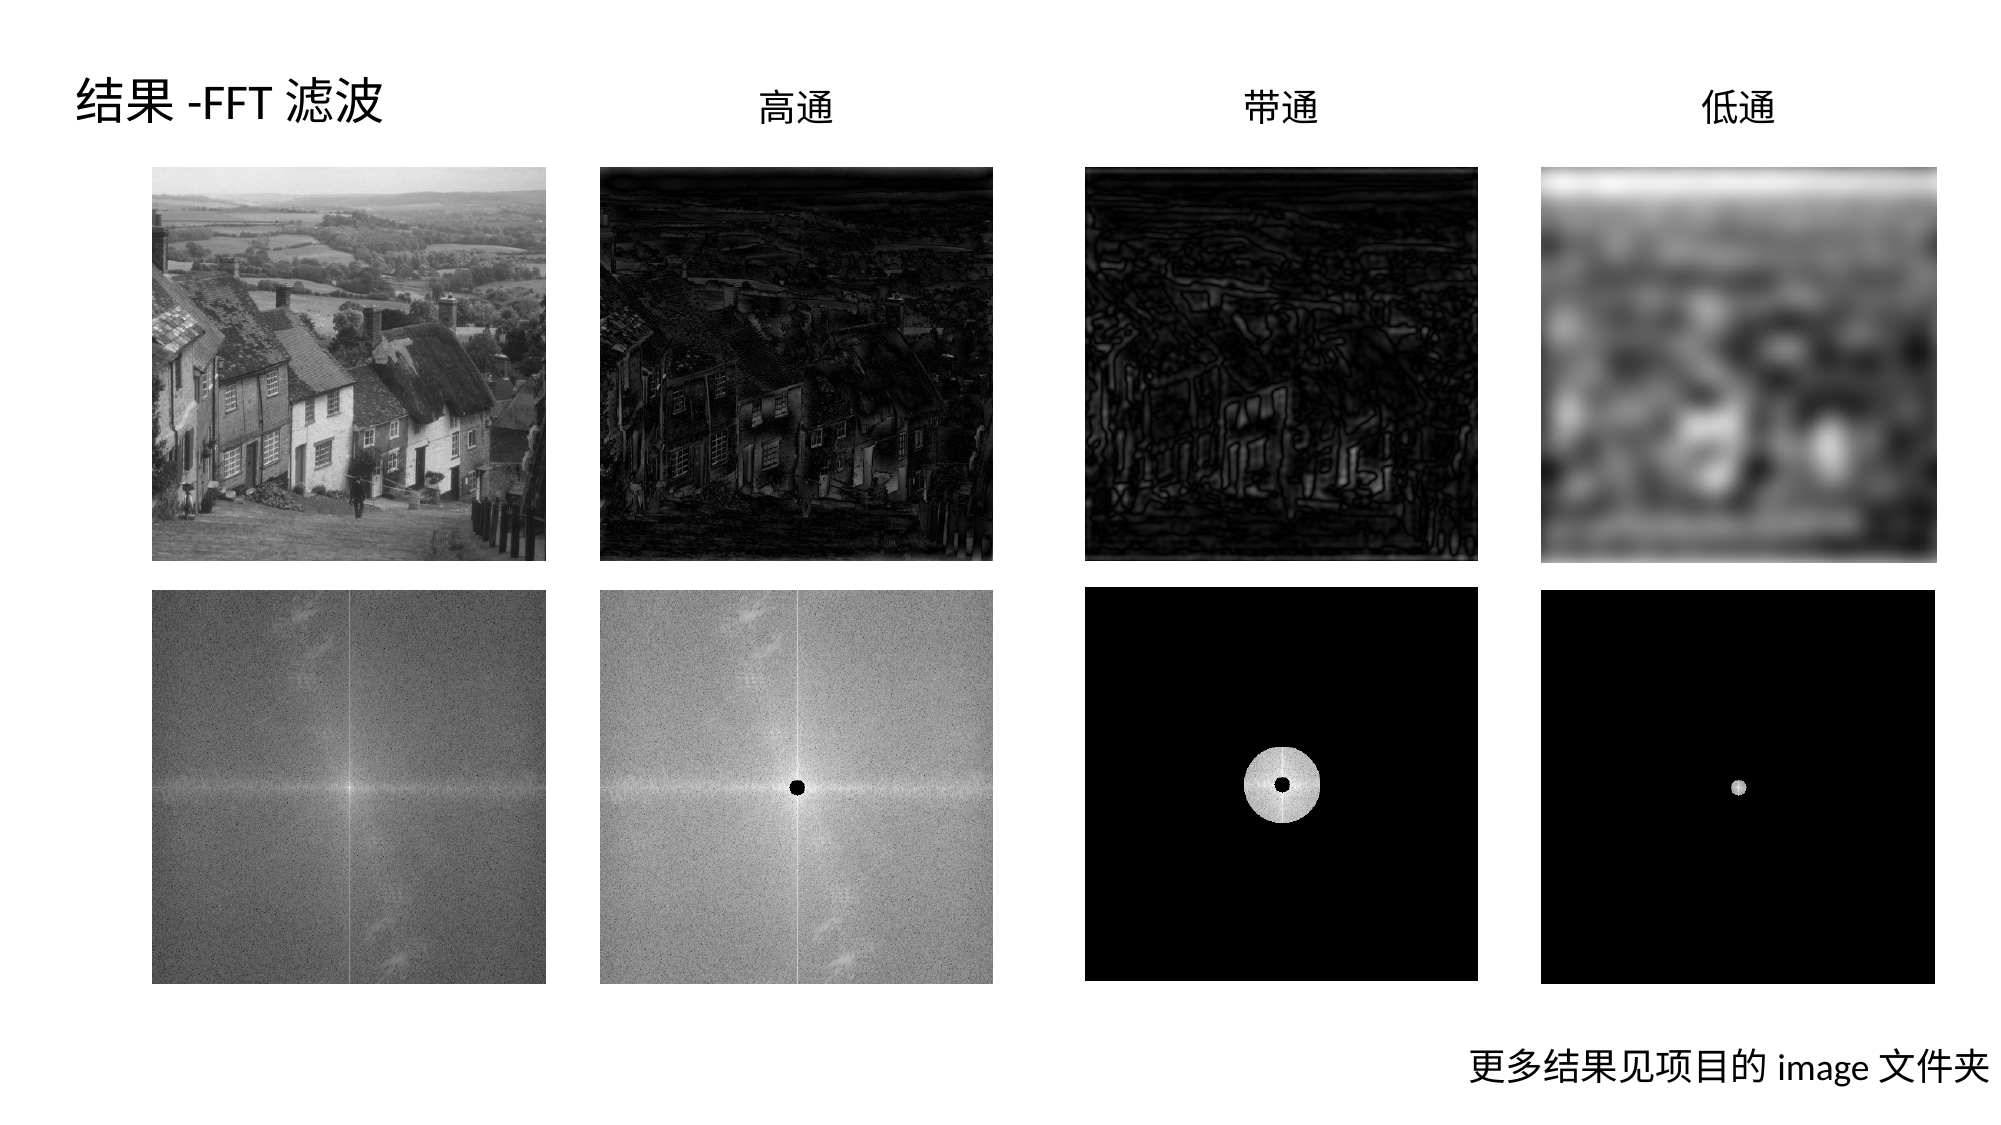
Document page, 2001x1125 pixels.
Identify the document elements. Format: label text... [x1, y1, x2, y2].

picture [599, 590, 993, 984]
picture [1541, 167, 1937, 563]
picture [152, 590, 546, 984]
text_box 带通 [1229, 76, 1334, 137]
picture [1084, 587, 1479, 981]
text_box 结果-FFT滤波 [60, 61, 400, 137]
picture [152, 167, 546, 561]
picture [599, 167, 993, 561]
text_box 高通 [744, 76, 849, 137]
text_box 低通 [1686, 76, 1791, 137]
text_box 更多结果见项目的image文件夹 [1453, 1035, 2000, 1096]
picture [1541, 590, 1935, 984]
picture [1084, 167, 1479, 561]
